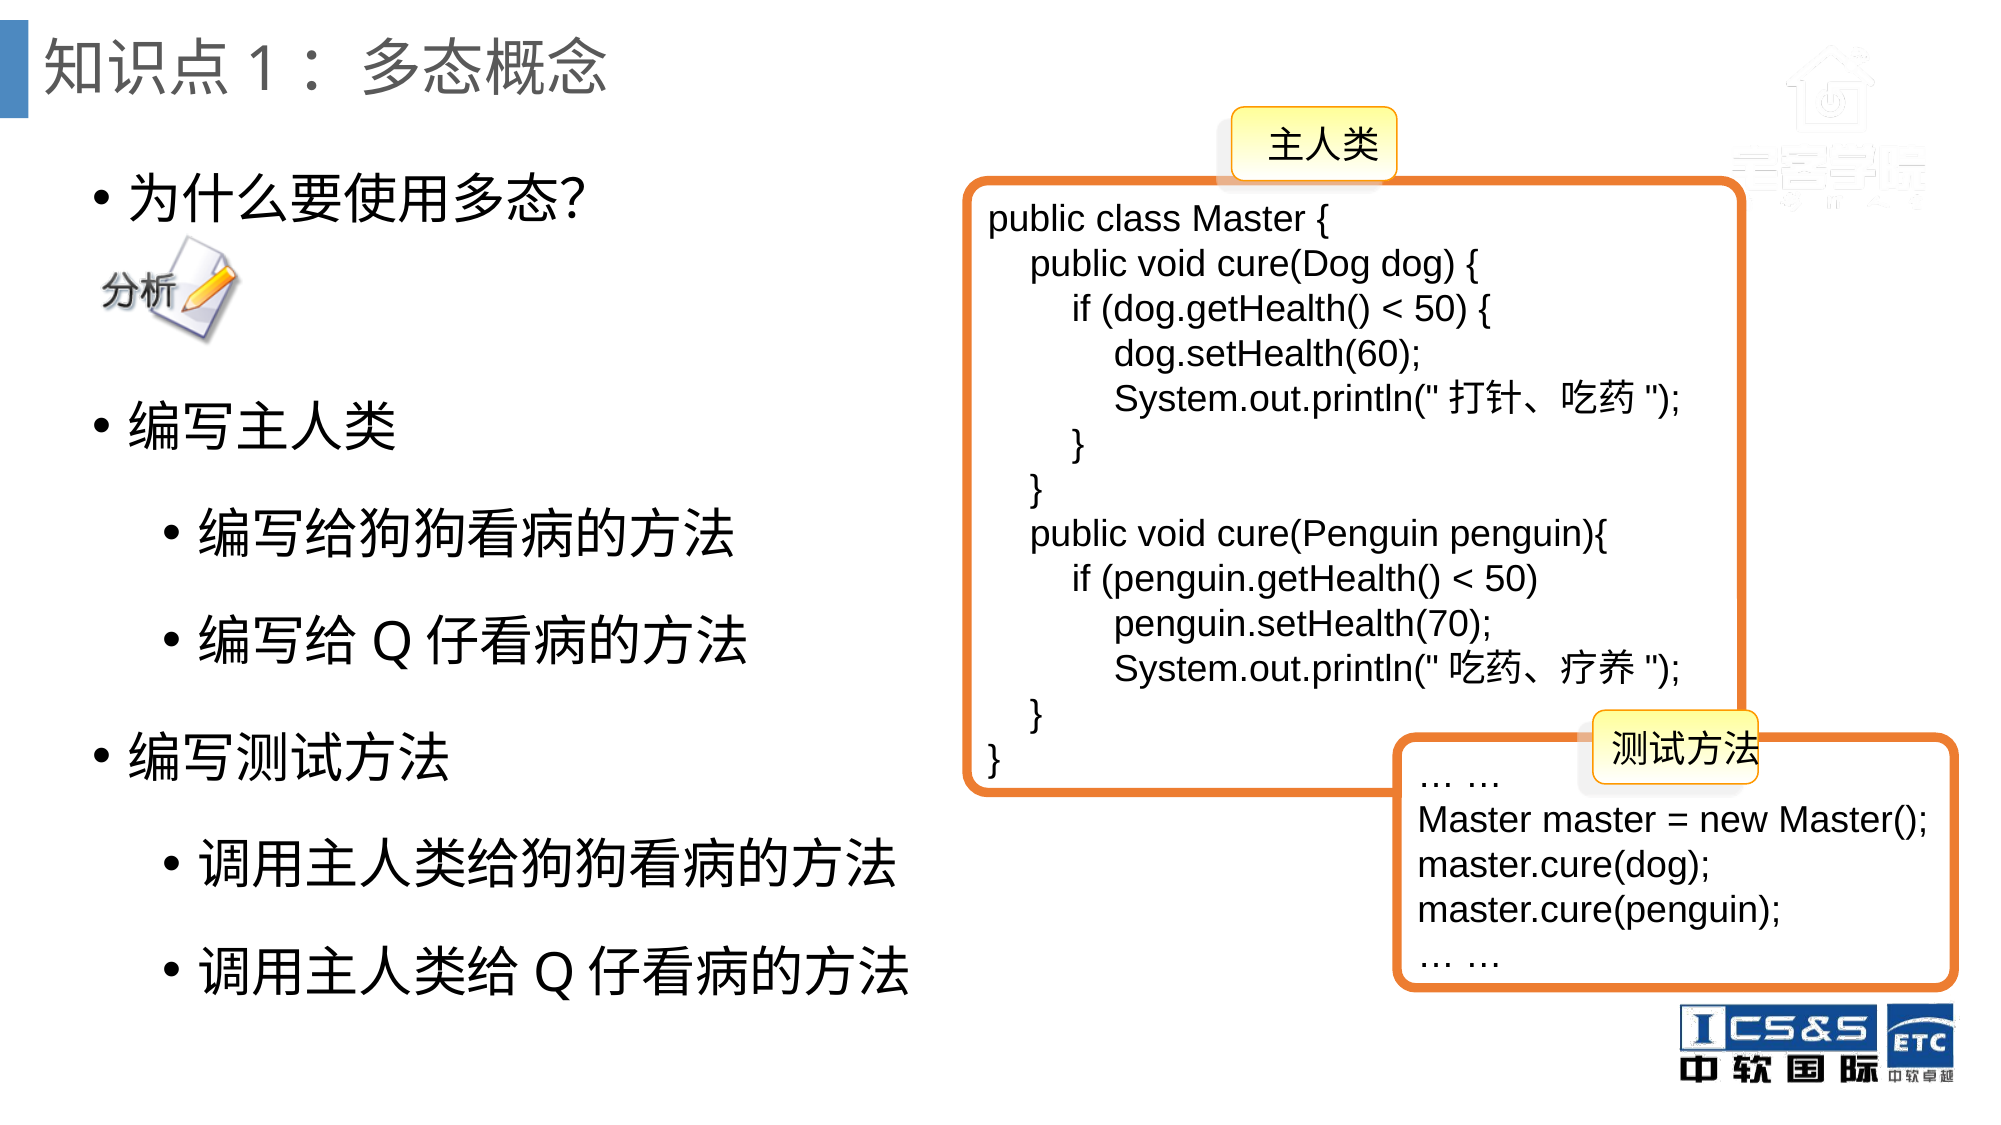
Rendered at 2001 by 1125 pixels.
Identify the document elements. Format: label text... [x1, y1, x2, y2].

text_box 测试方法 [1592, 710, 1759, 784]
text_box 主人类 [1231, 106, 1397, 181]
text_box … … Master master = new Master(); master.cure(dog); master.cure(penguin); … … [1397, 737, 1955, 988]
title 知识点1：多态概念 [28, 0, 1927, 140]
text_box public class Master { public void cure(Dog dog) { if (dog.getHealth() < 50) { dog.setHealth(60); System.out.println("打针、吃药"); } } public void cure(Penguin penguin){ if (penguin.getHealth() < 50) penguin.setHealth(70); System.out.println("吃药、疗养"); } } [966, 180, 1742, 793]
picture [1669, 1019, 1963, 1093]
picture [92, 233, 243, 347]
list 为什么要使用多态？ 编写主人类 编写给狗狗看病的方法 编写给Q仔看病的方法 编写测试方法 调用主人类给狗狗看病的方法 调用主人类给Q仔看病的方法 [77, 124, 1973, 1019]
